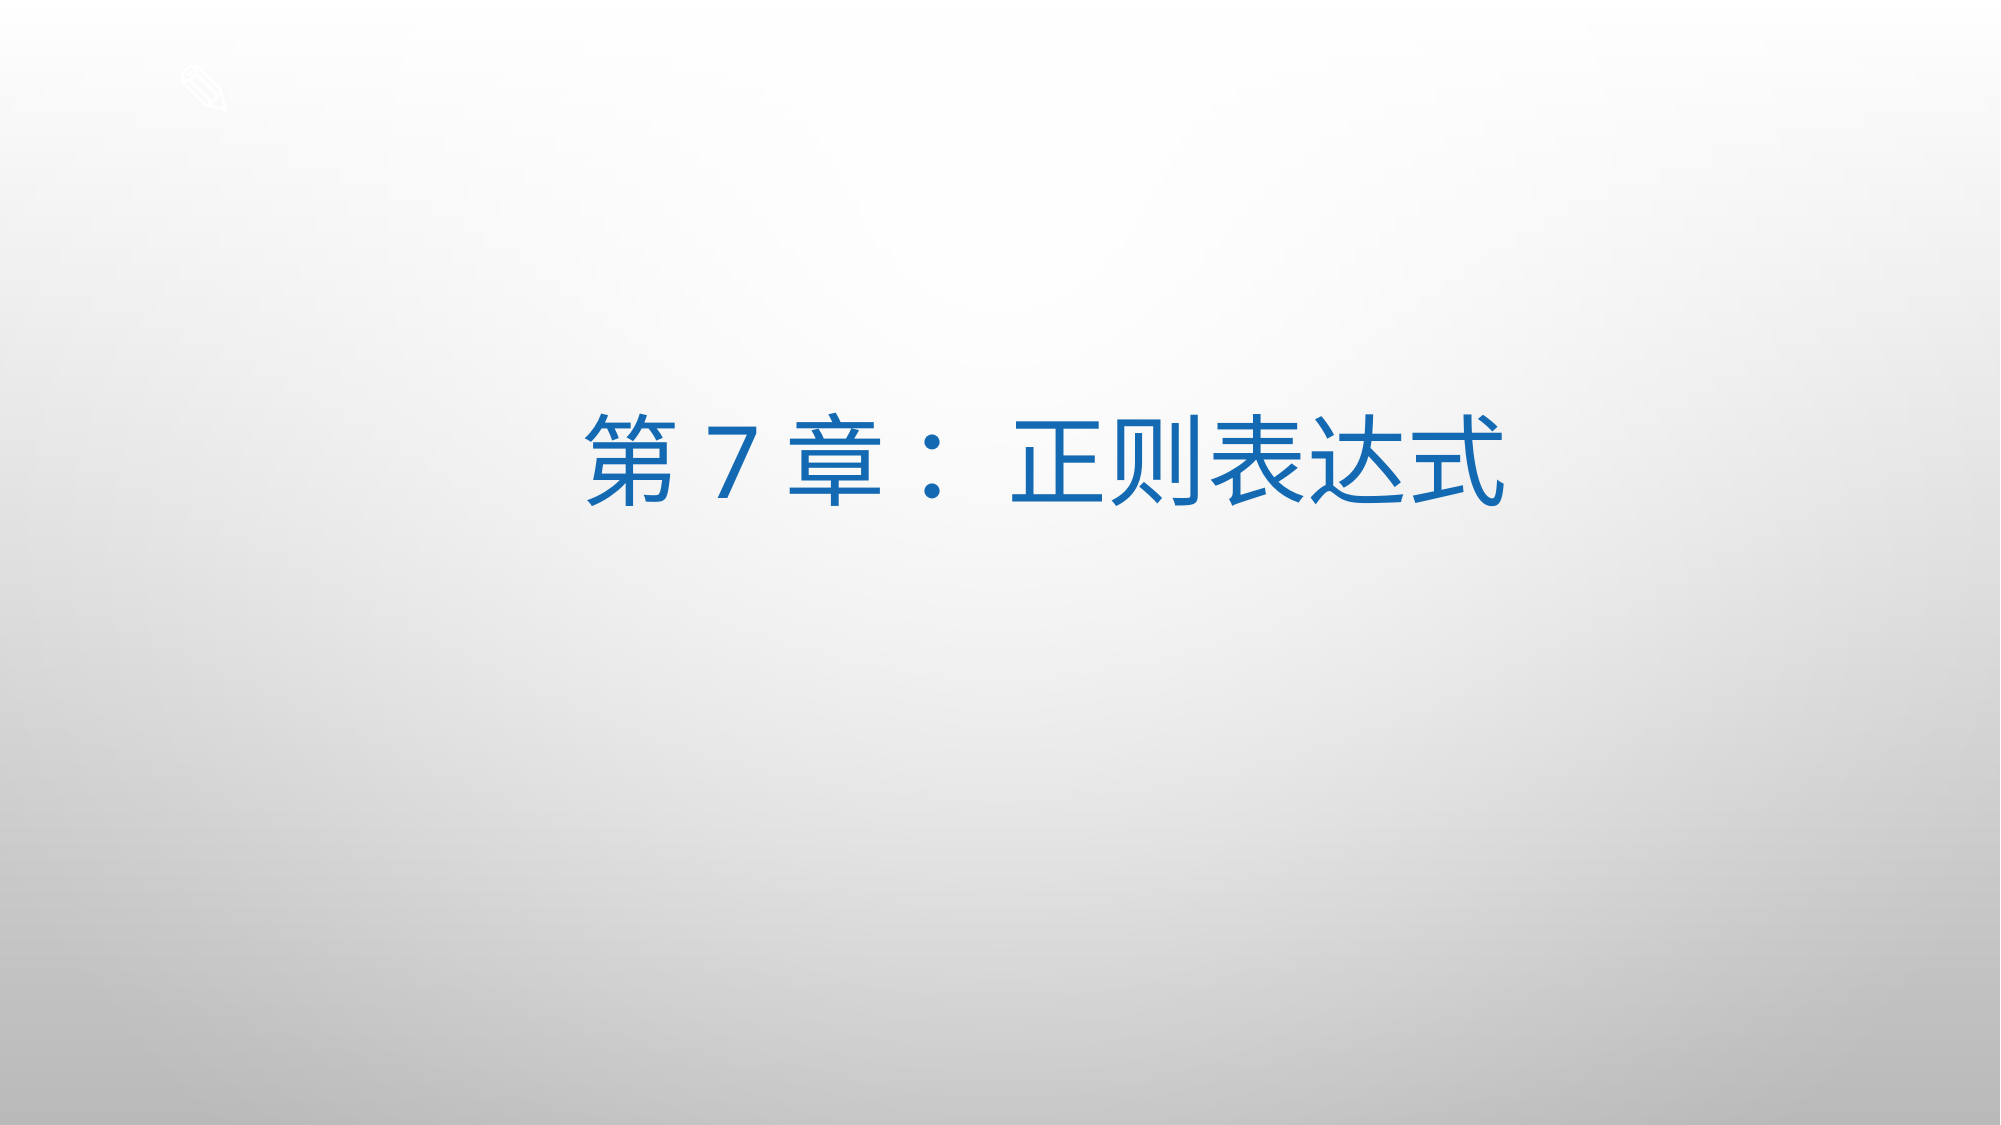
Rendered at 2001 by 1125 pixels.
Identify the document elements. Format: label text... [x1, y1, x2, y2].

title 第7章 ：正则表达式 [376, 278, 1713, 655]
picture [0, 0, 2000, 1125]
